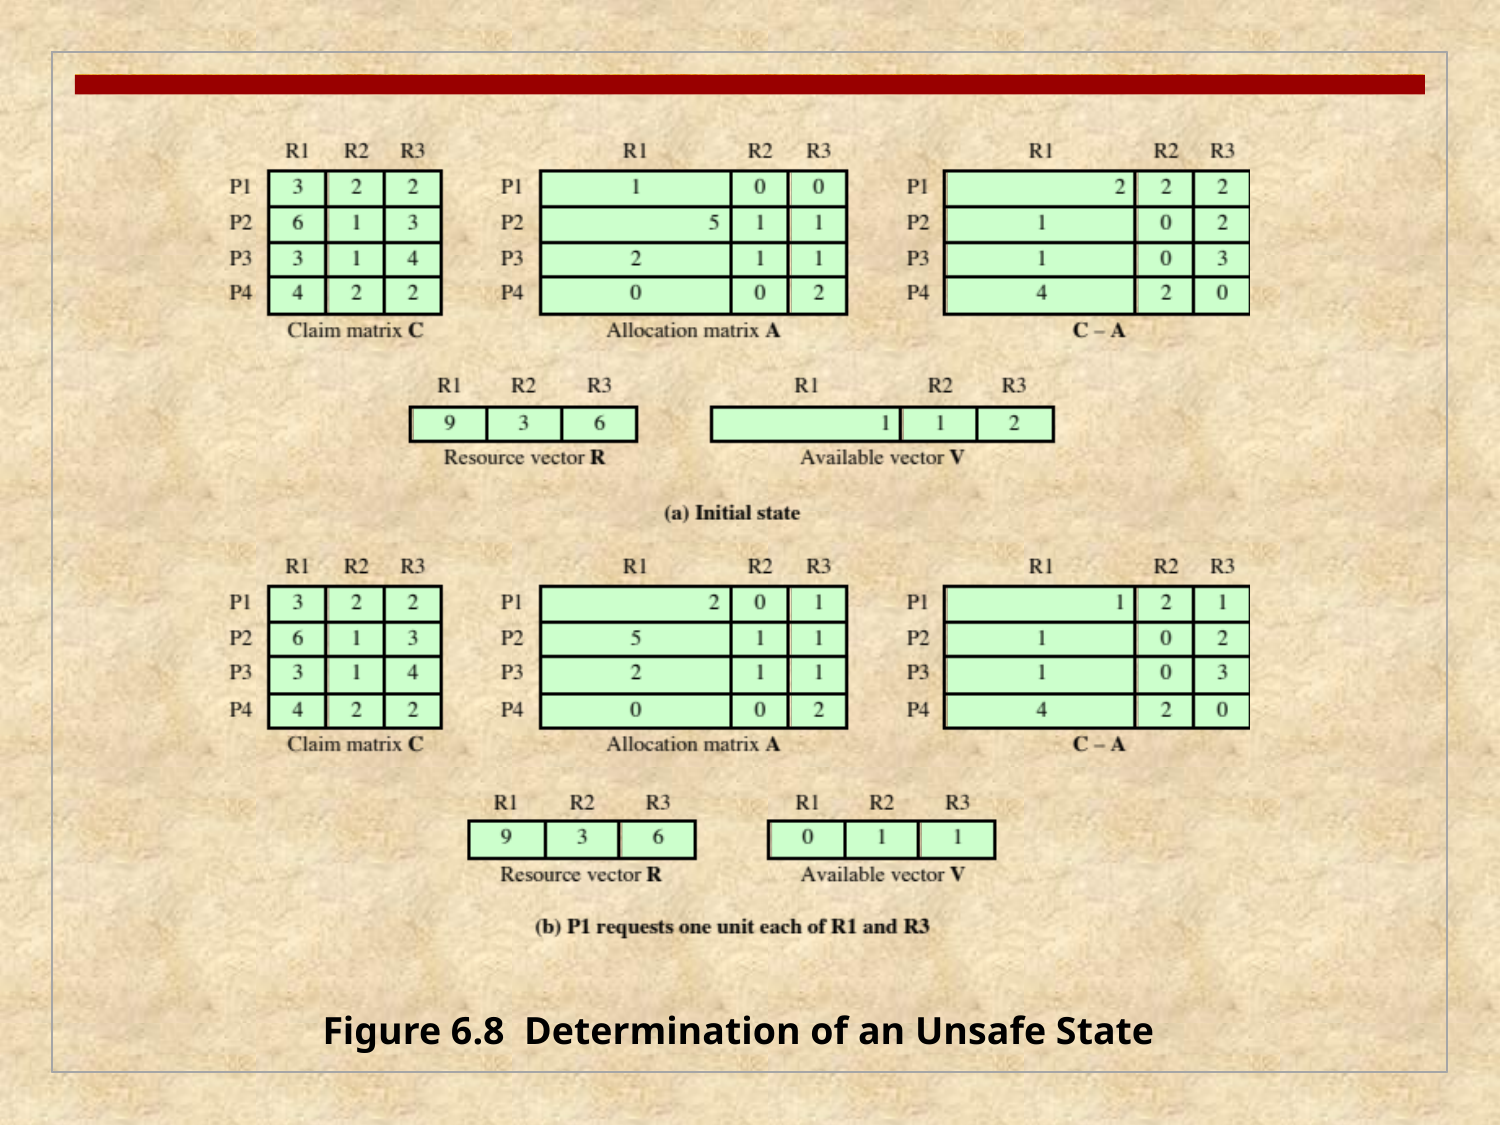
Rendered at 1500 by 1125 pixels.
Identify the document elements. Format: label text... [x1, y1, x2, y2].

text_box Figure 6.8 Determination of an Unsafe State [50, 999, 1438, 1060]
picture [0, 0, 1500, 1125]
